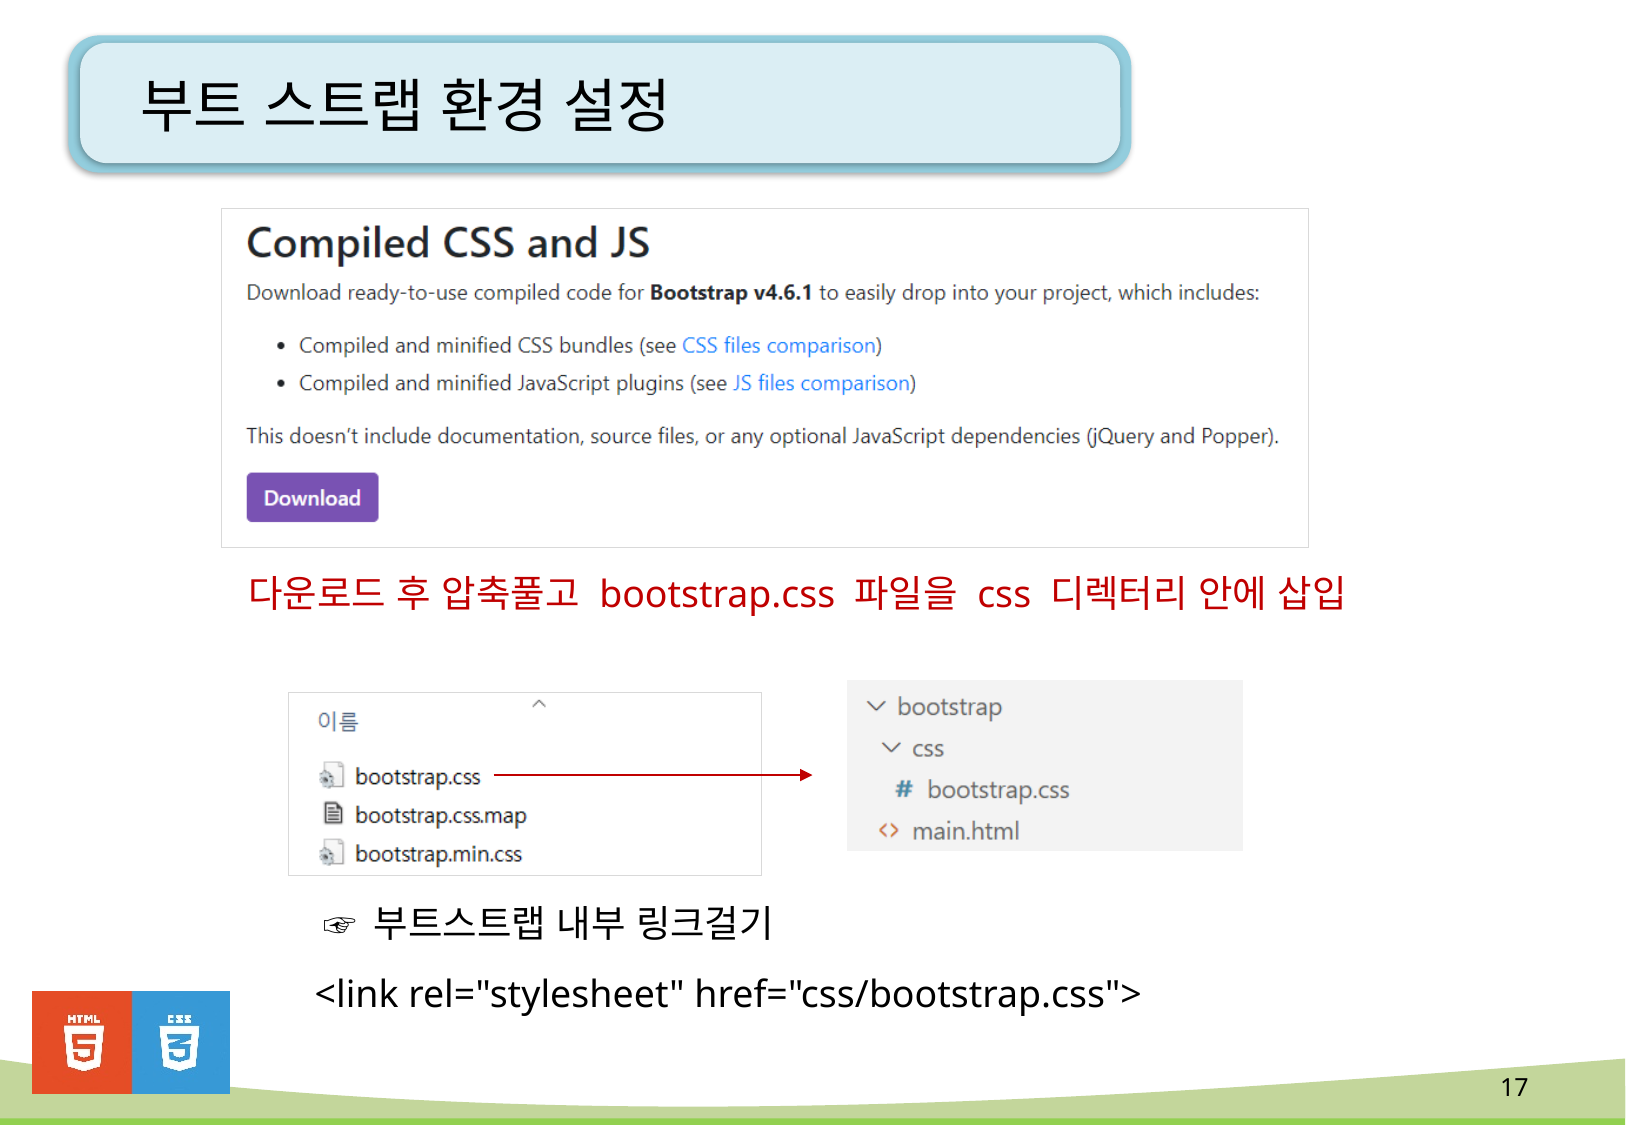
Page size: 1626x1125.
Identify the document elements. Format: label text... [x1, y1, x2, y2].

slide_number 17 [1452, 1058, 1544, 1119]
text_box <link rel="stylesheet" href="css/bootstrap.css"> [299, 962, 1179, 1023]
text_box 다운로드 후 압축풀고 bootstrap.css 파일을 css 디렉터리 안에 삽입 [233, 562, 1427, 623]
picture [32, 991, 230, 1094]
picture [288, 692, 762, 877]
picture [221, 207, 1309, 548]
picture [847, 680, 1244, 851]
title 부트 스트랩 환경 설정 [90, 30, 1108, 172]
text_box ☞ 부트스트랩 내부 링크걸기 [302, 878, 969, 962]
